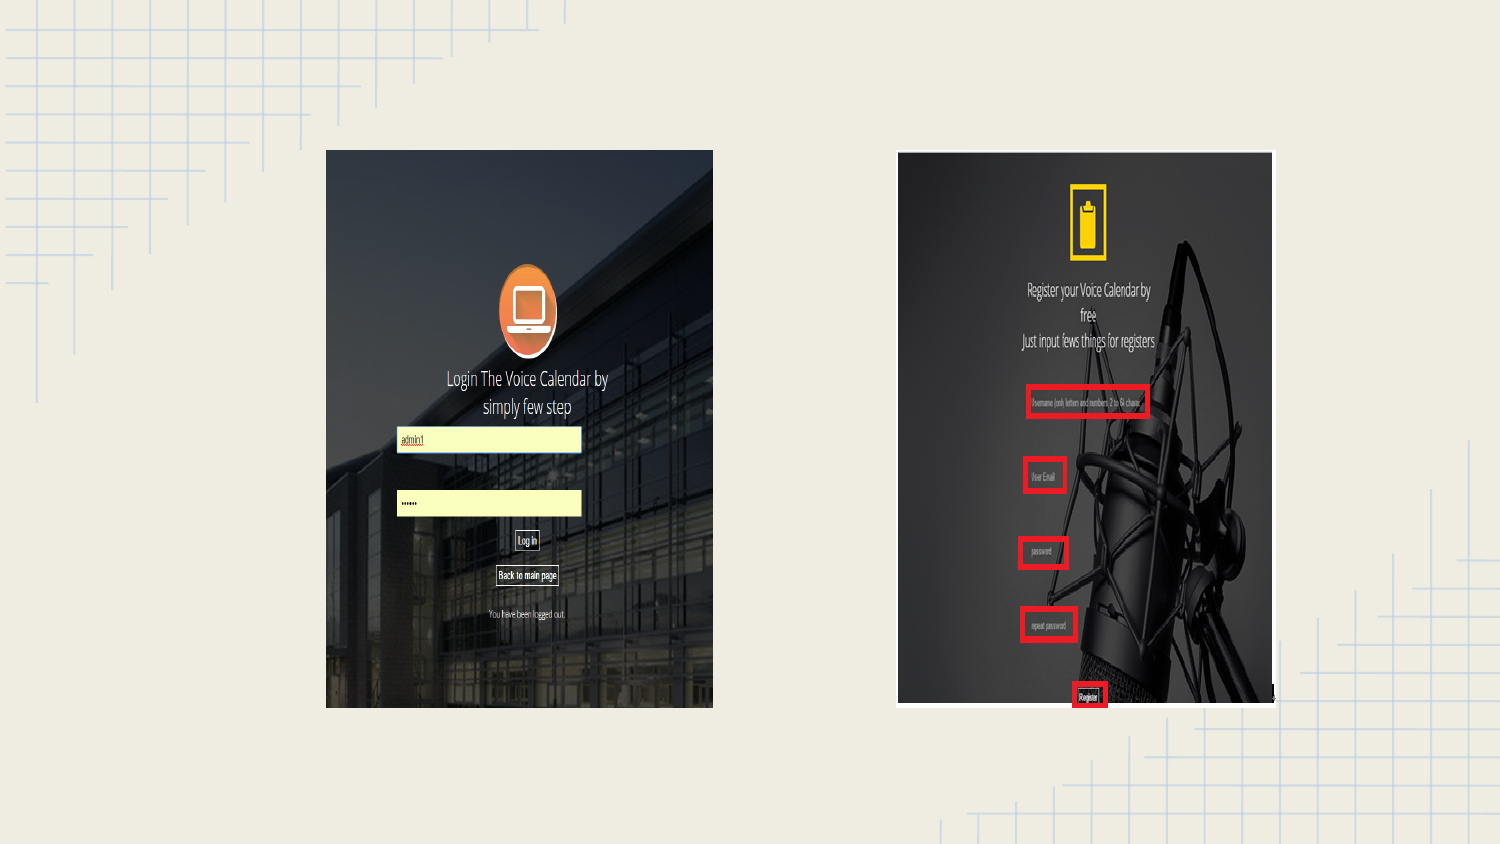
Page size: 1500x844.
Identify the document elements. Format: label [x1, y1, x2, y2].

picture [325, 149, 714, 709]
picture [895, 149, 1277, 709]
